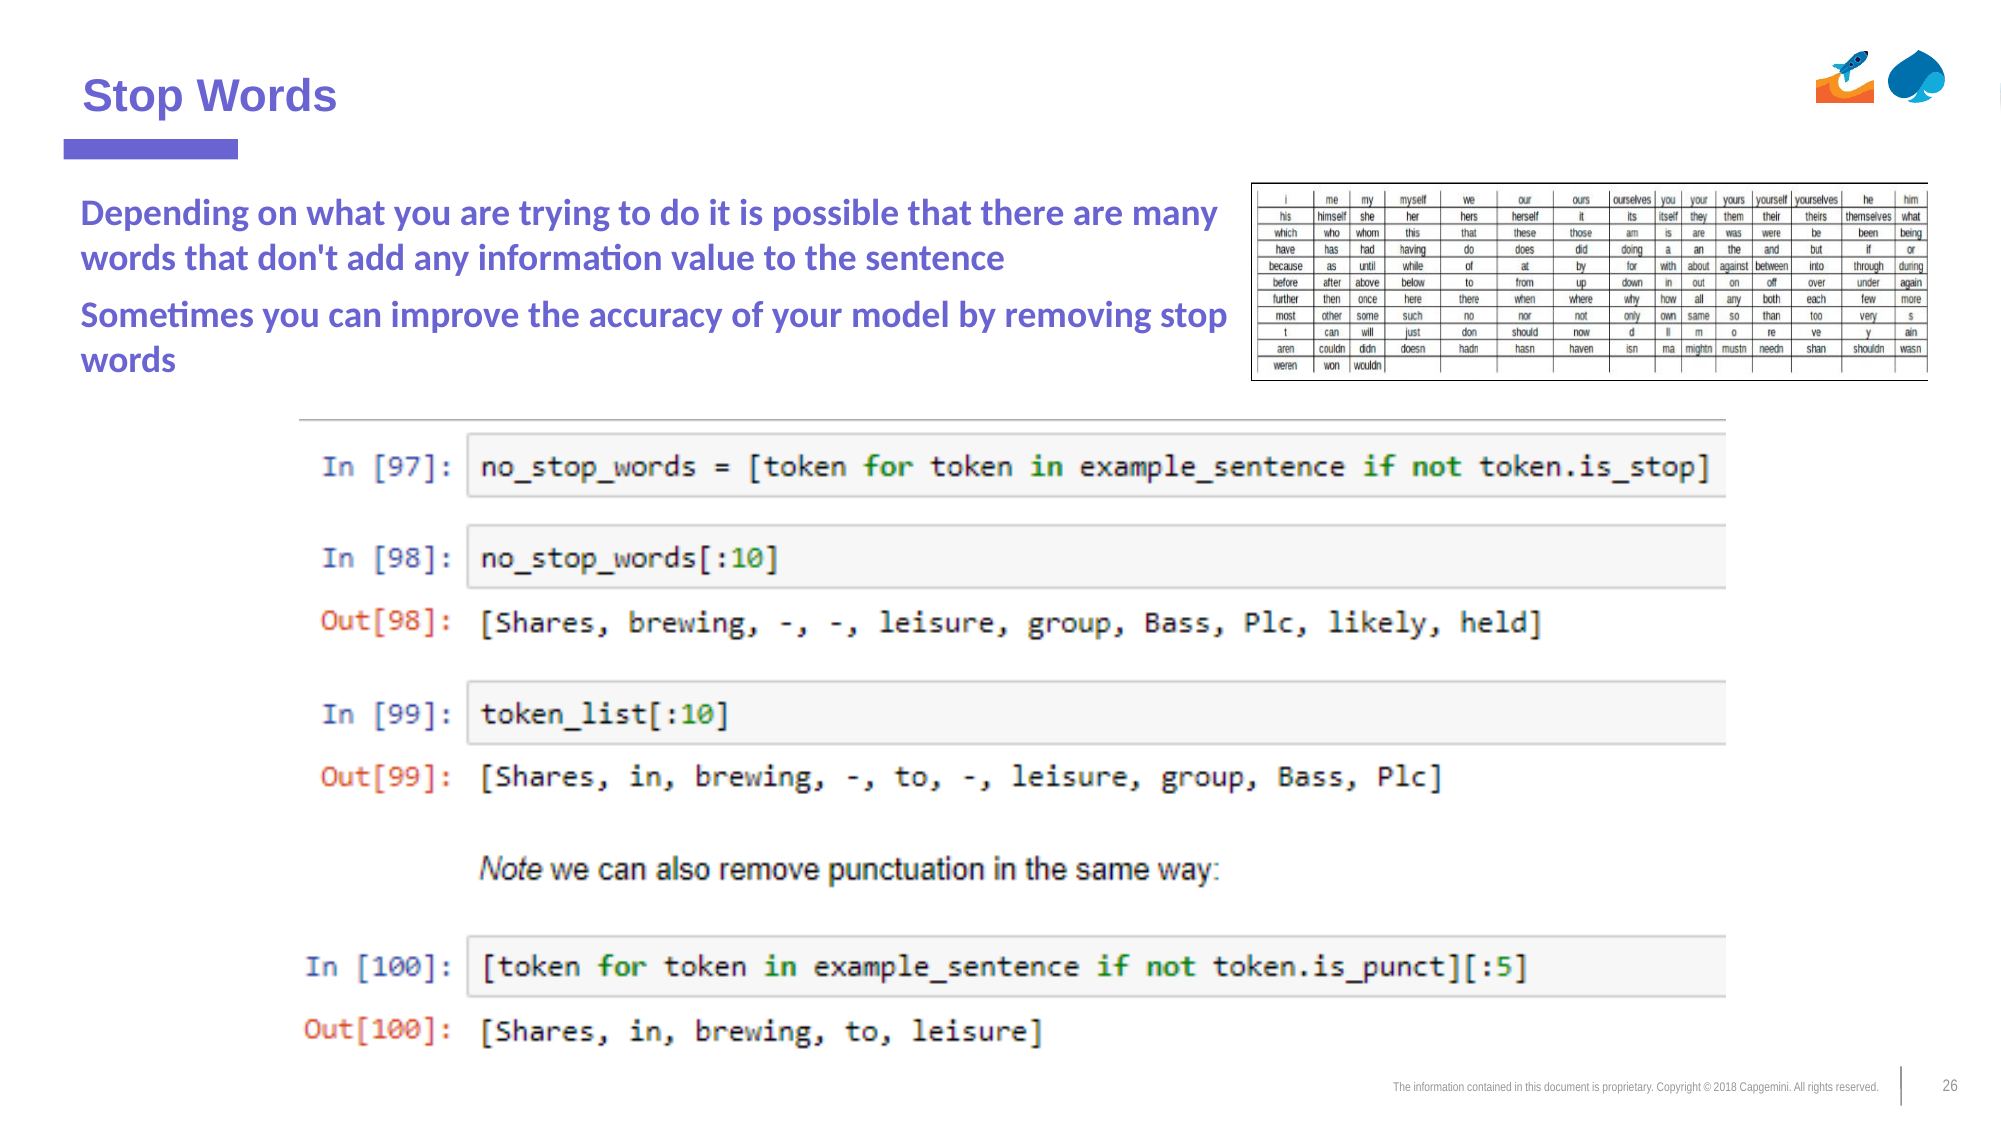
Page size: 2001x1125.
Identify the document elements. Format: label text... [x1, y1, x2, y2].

title Stop Words [37, 0, 1863, 182]
picture [1863, 45, 1874, 103]
picture [1251, 180, 1930, 382]
list Depending on what you are trying to do it is possible that there are many words that don't add any information value to the sentence Sometimes you can improve the accuracy of your model by removing stop words [80, 187, 1246, 271]
picture [299, 419, 1726, 1080]
